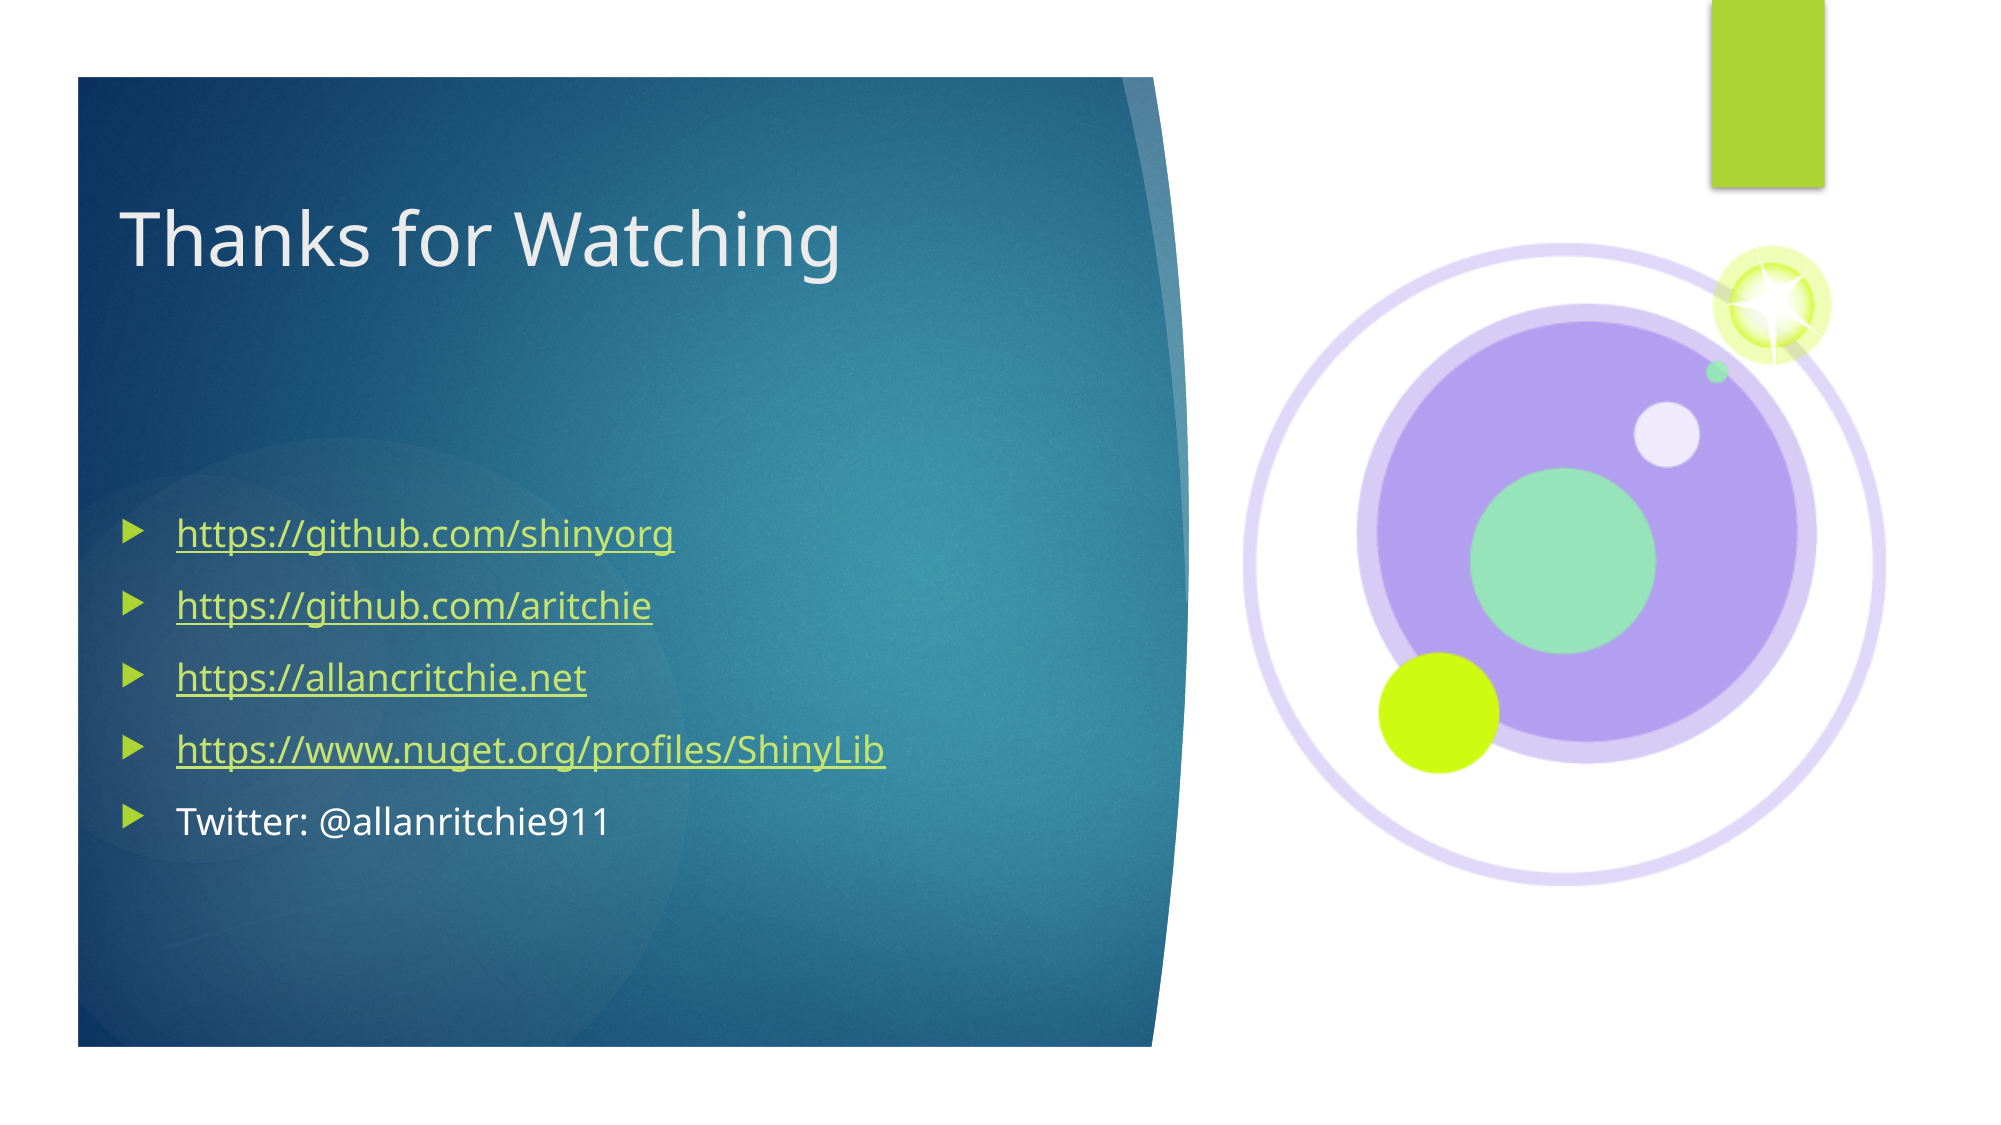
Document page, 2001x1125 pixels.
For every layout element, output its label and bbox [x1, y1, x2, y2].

text_box [0, 0, 2000, 1125]
picture [1234, 234, 1894, 894]
